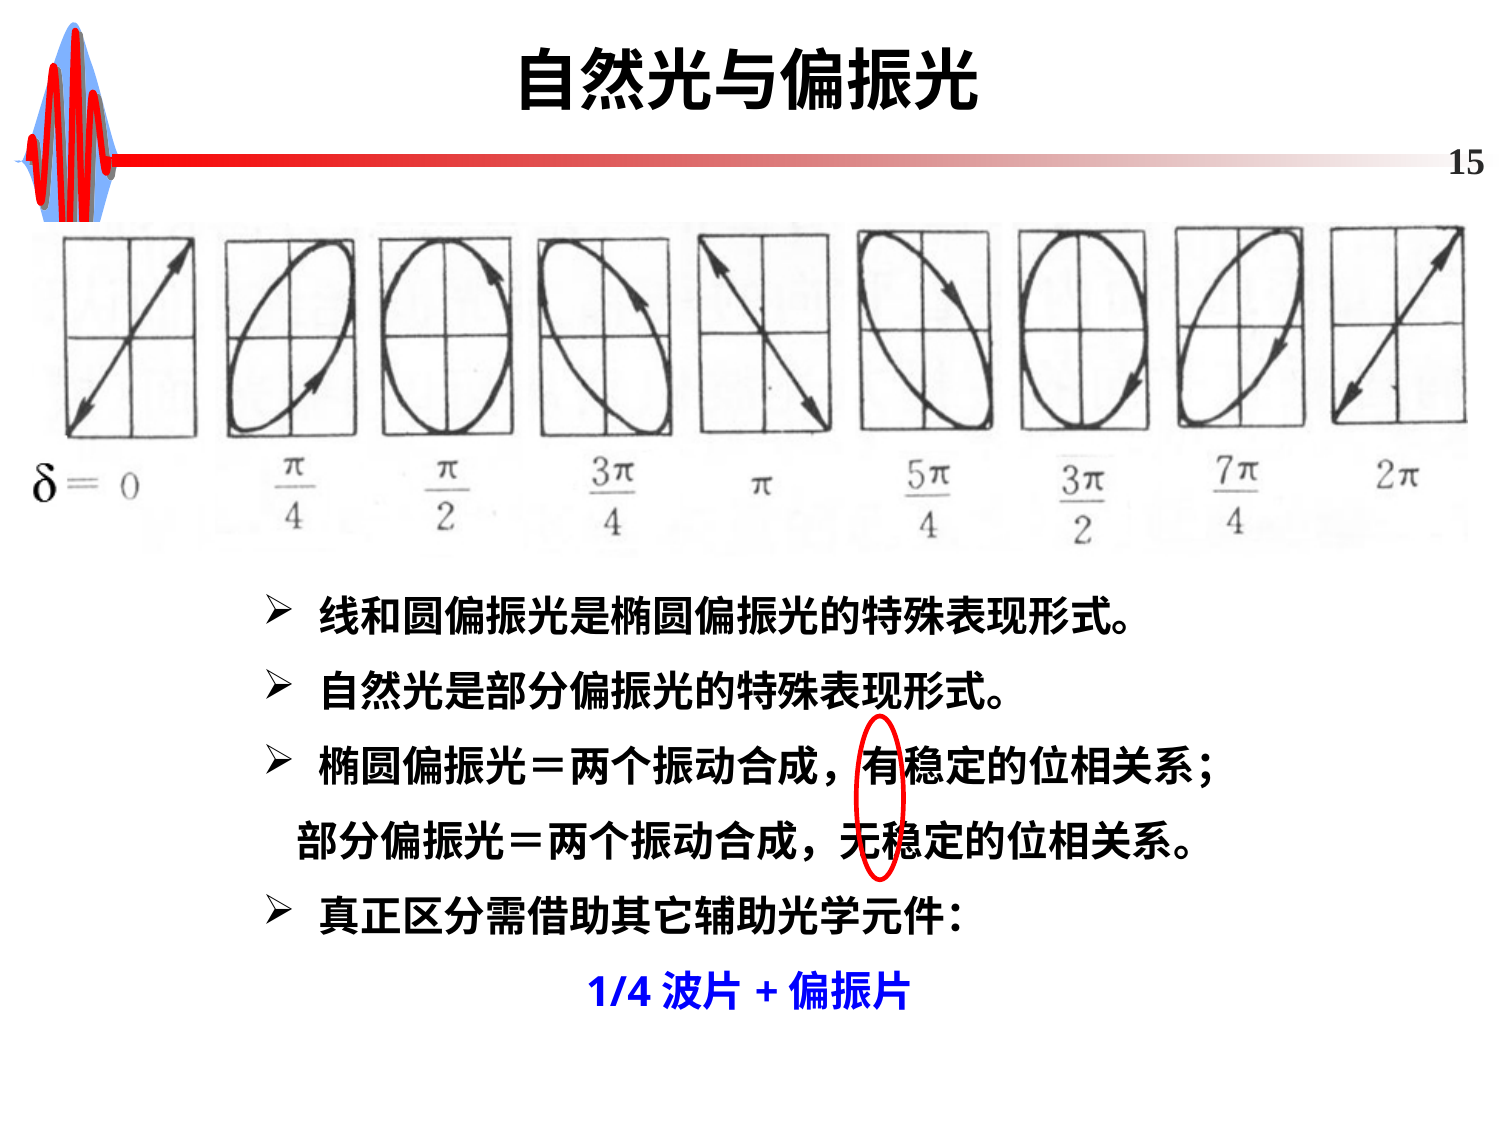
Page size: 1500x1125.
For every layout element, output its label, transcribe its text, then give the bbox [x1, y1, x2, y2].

text_box 线和圆偏振光是椭圆偏振光的特殊表现形式。 自然光是部分偏振光的特殊表现形式。 椭圆偏振光＝两个振动合成，有稳定的位相关系； 部分偏振光＝两个振动合成，无稳定的位相关系。 真正区分需借助其它辅助光学元件： 1/4波片+偏振片 [247, 565, 1253, 1022]
title 自然光与偏振光 [159, 19, 1334, 137]
picture [32, 222, 1468, 558]
slide_number 15 [1370, 142, 1500, 178]
text_box [856, 715, 904, 880]
